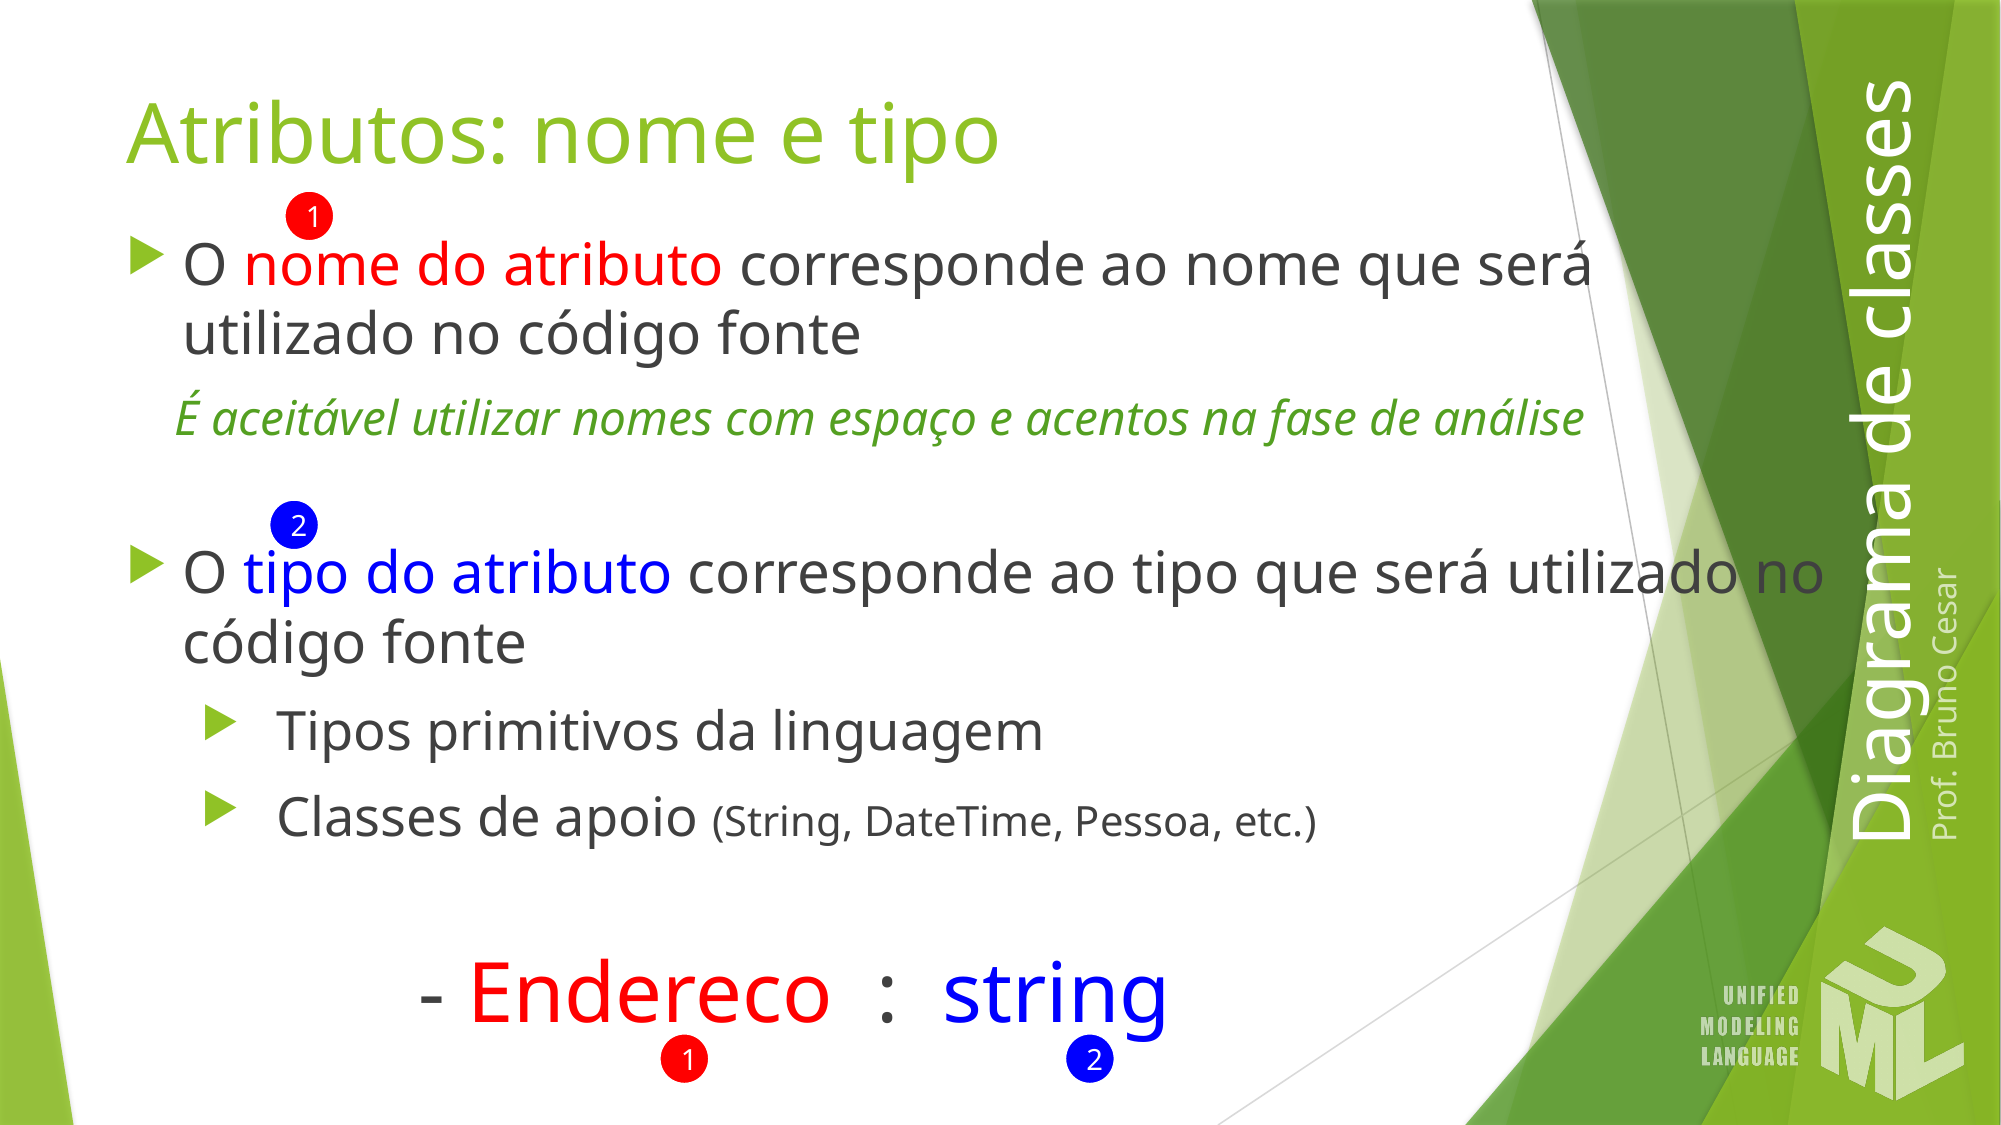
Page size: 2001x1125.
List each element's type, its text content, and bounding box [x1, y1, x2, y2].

list O nome do atributo corresponde ao nome que será utilizado no código fonte É aceitável utilizar nomes com espaço e acentos na fase de análise O tipo do atributo corresponde ao tipo que será utilizado no código fonte Tipos primitivos da linguagem Classes de apoio (String, DateTime, Pessoa, etc.) - Endereco : string [111, 219, 1843, 1053]
picture [1701, 926, 1964, 1101]
text_box 1 [656, 1030, 713, 1087]
text_box Atributos: nome e tipo [111, 72, 1522, 213]
text_box 2 [1062, 1030, 1118, 1087]
text_box 2 [266, 496, 322, 554]
text_box Diagrama de classes [1822, 53, 1939, 863]
text_box 1 [281, 187, 338, 245]
text_box Prof. Bruno Cesar [1915, 498, 1983, 858]
